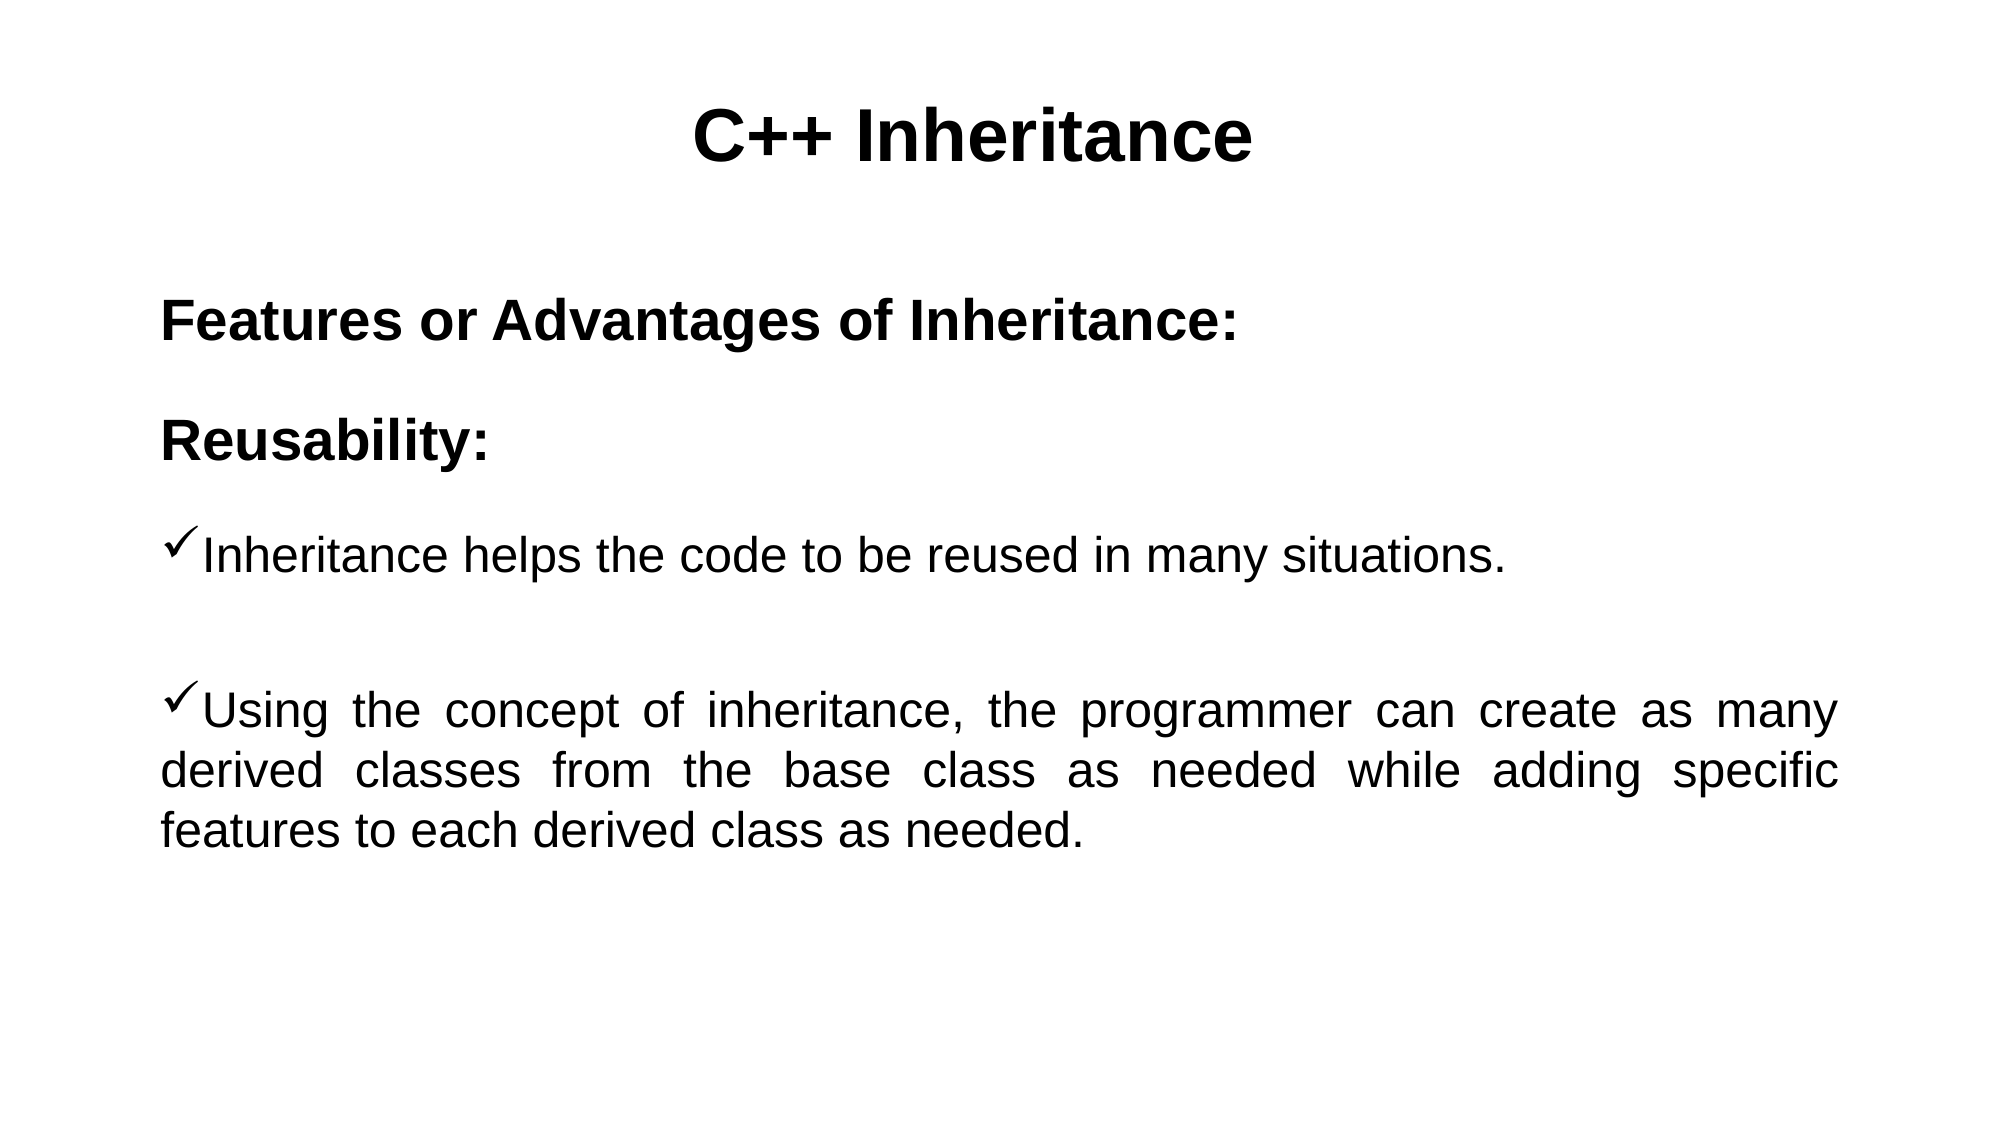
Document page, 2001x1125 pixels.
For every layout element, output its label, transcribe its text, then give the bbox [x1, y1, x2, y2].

text_box Features or Advantages of Inheritance: Reusability: Inheritance helps the code to be reused in many situations. Using the concept of inheritance, the programmer can create as many derived classes from the base class as needed while adding specific features to each derived class as needed. [145, 215, 1855, 865]
text_box C++ Inheritance [677, 79, 1271, 184]
